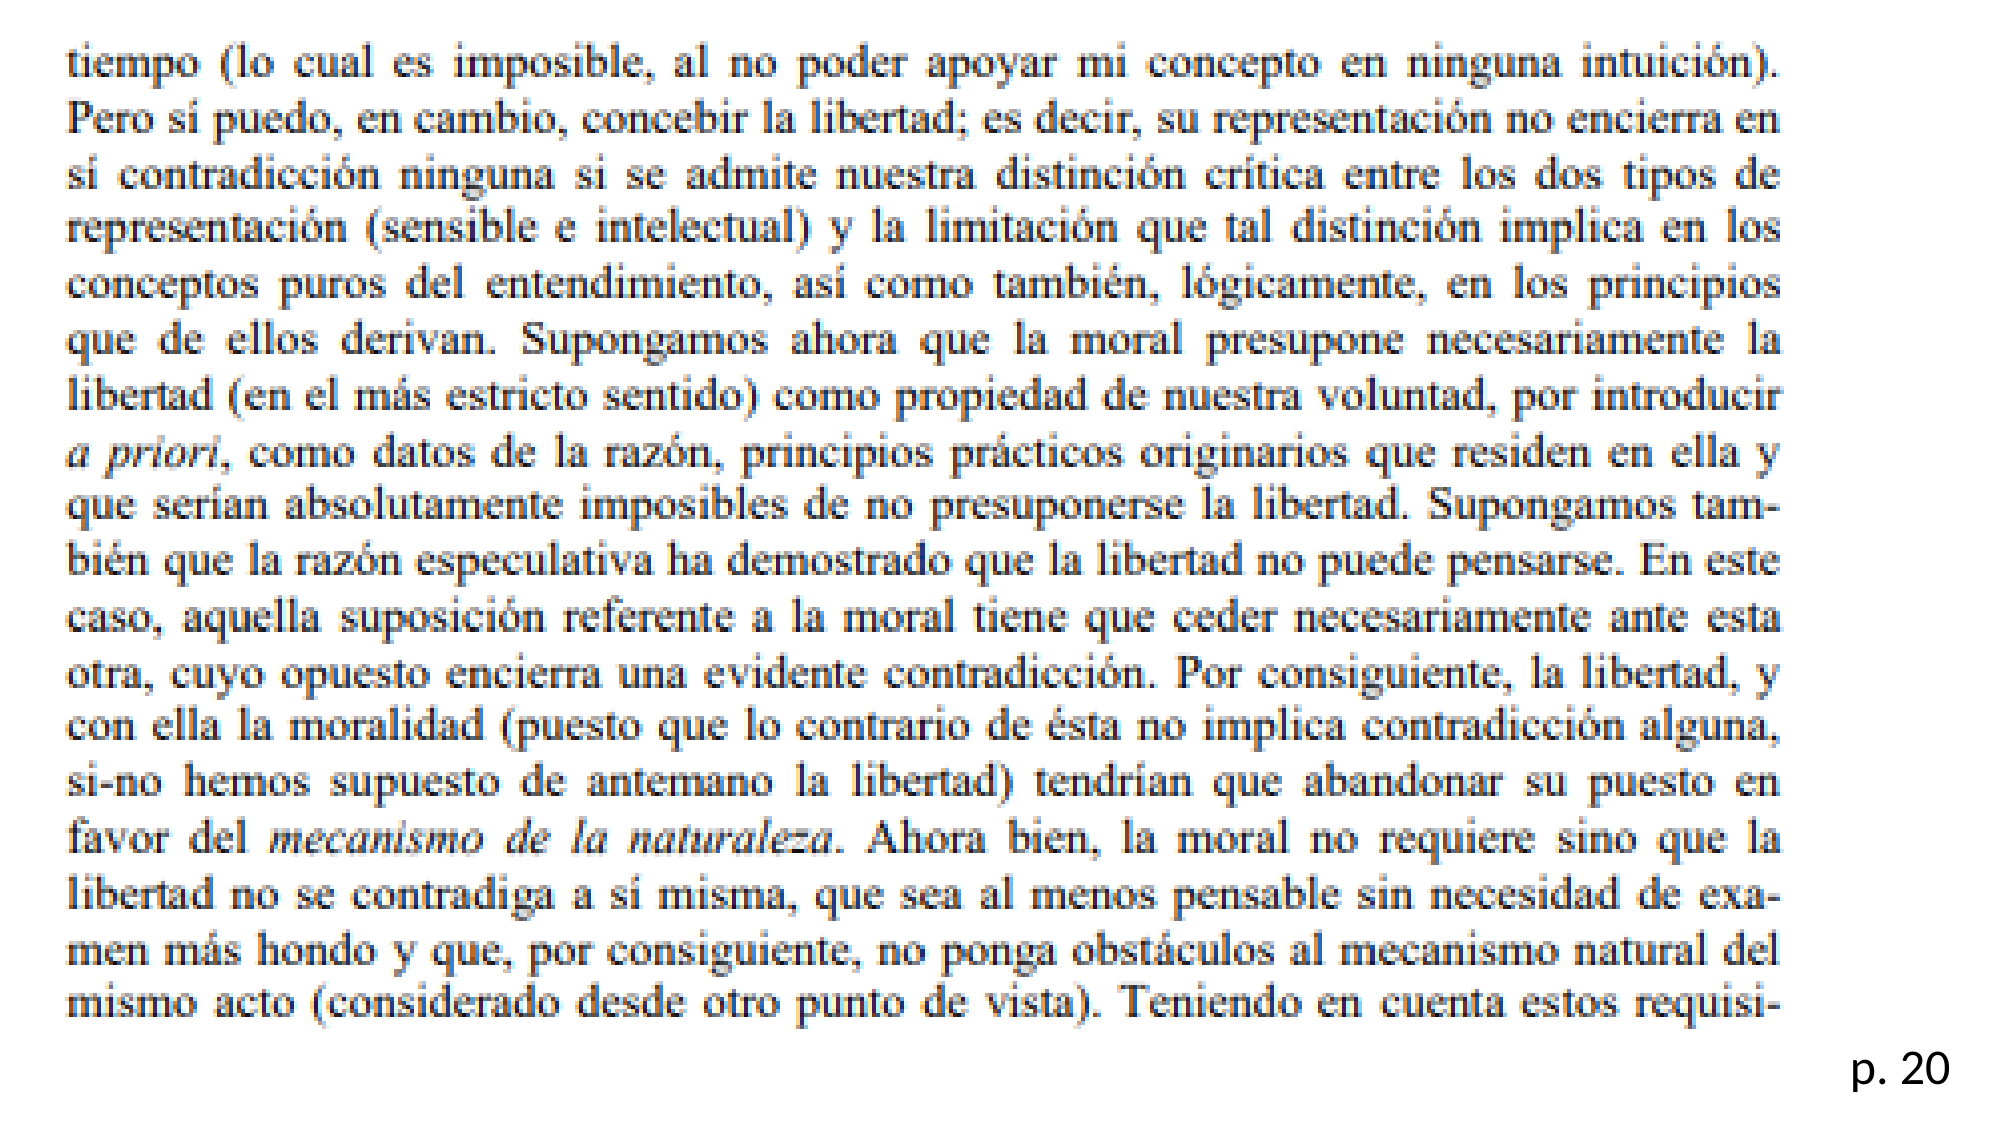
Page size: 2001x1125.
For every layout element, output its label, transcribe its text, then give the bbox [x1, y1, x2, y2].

picture [25, 21, 1821, 1034]
subtitle p. 20 [1800, 1033, 2000, 1125]
